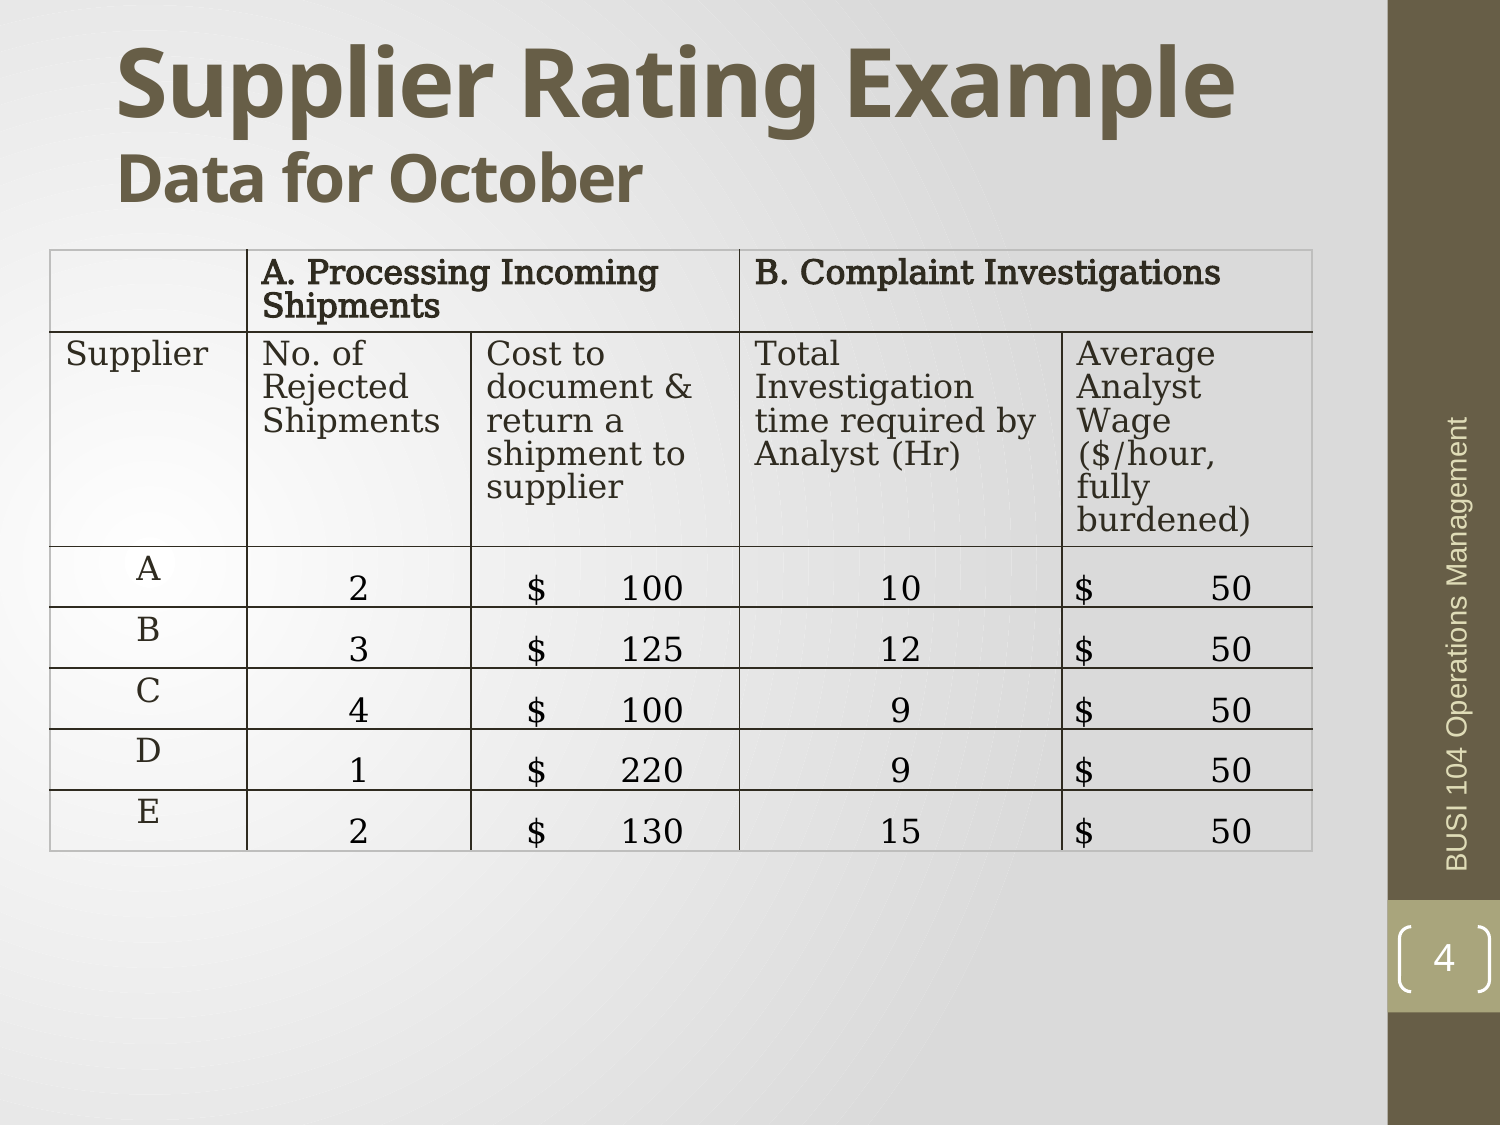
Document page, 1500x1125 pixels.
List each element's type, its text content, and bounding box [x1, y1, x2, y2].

table_cell $ 50 [1063, 791, 1311, 850]
table_cell $ 50 [1063, 669, 1311, 728]
table_cell Total Investigation time required by Analyst (Hr) [740, 333, 1061, 546]
table_cell D [51, 730, 246, 789]
table_cell 2 [248, 791, 470, 850]
table_cell $ 50 [1063, 608, 1311, 667]
table_cell 1 [248, 730, 470, 789]
table_header [51, 251, 246, 331]
title Supplier Rating Example Data for October [100, 37, 1438, 200]
table_cell B [51, 608, 246, 667]
table_cell 2 [248, 547, 470, 606]
table_cell 10 [740, 547, 1061, 606]
table_cell $ 100 [472, 547, 739, 606]
table_cell $ 50 [1063, 547, 1311, 606]
table_cell Average Analyst Wage ($/hour, fully burdened) [1063, 333, 1311, 546]
table_cell $ 220 [472, 730, 739, 789]
table_cell E [51, 791, 246, 850]
table_cell $ 130 [472, 791, 739, 850]
table_cell A [51, 547, 246, 606]
table_cell $ 50 [1063, 730, 1311, 789]
table_header A. Processing Incoming Shipments [248, 251, 739, 331]
table_header B. Complaint Investigations [740, 251, 1311, 331]
table_cell C [51, 669, 246, 728]
table_cell 12 [740, 608, 1061, 667]
footer BUSI 104 Operations Management [1425, 187, 1485, 888]
table_cell 15 [740, 791, 1061, 850]
table_cell $ 100 [472, 669, 739, 728]
table_cell 3 [248, 608, 470, 667]
table_cell Cost to document & return a shipment to supplier [472, 333, 739, 546]
table_cell 4 [248, 669, 470, 728]
table_cell 9 [740, 669, 1061, 728]
table_cell Supplier [51, 333, 246, 546]
table_cell No. of Rejected Shipments [248, 333, 470, 546]
table_cell 9 [740, 730, 1061, 789]
slide_number 4 [1397, 925, 1492, 994]
table_cell $ 125 [472, 608, 739, 667]
